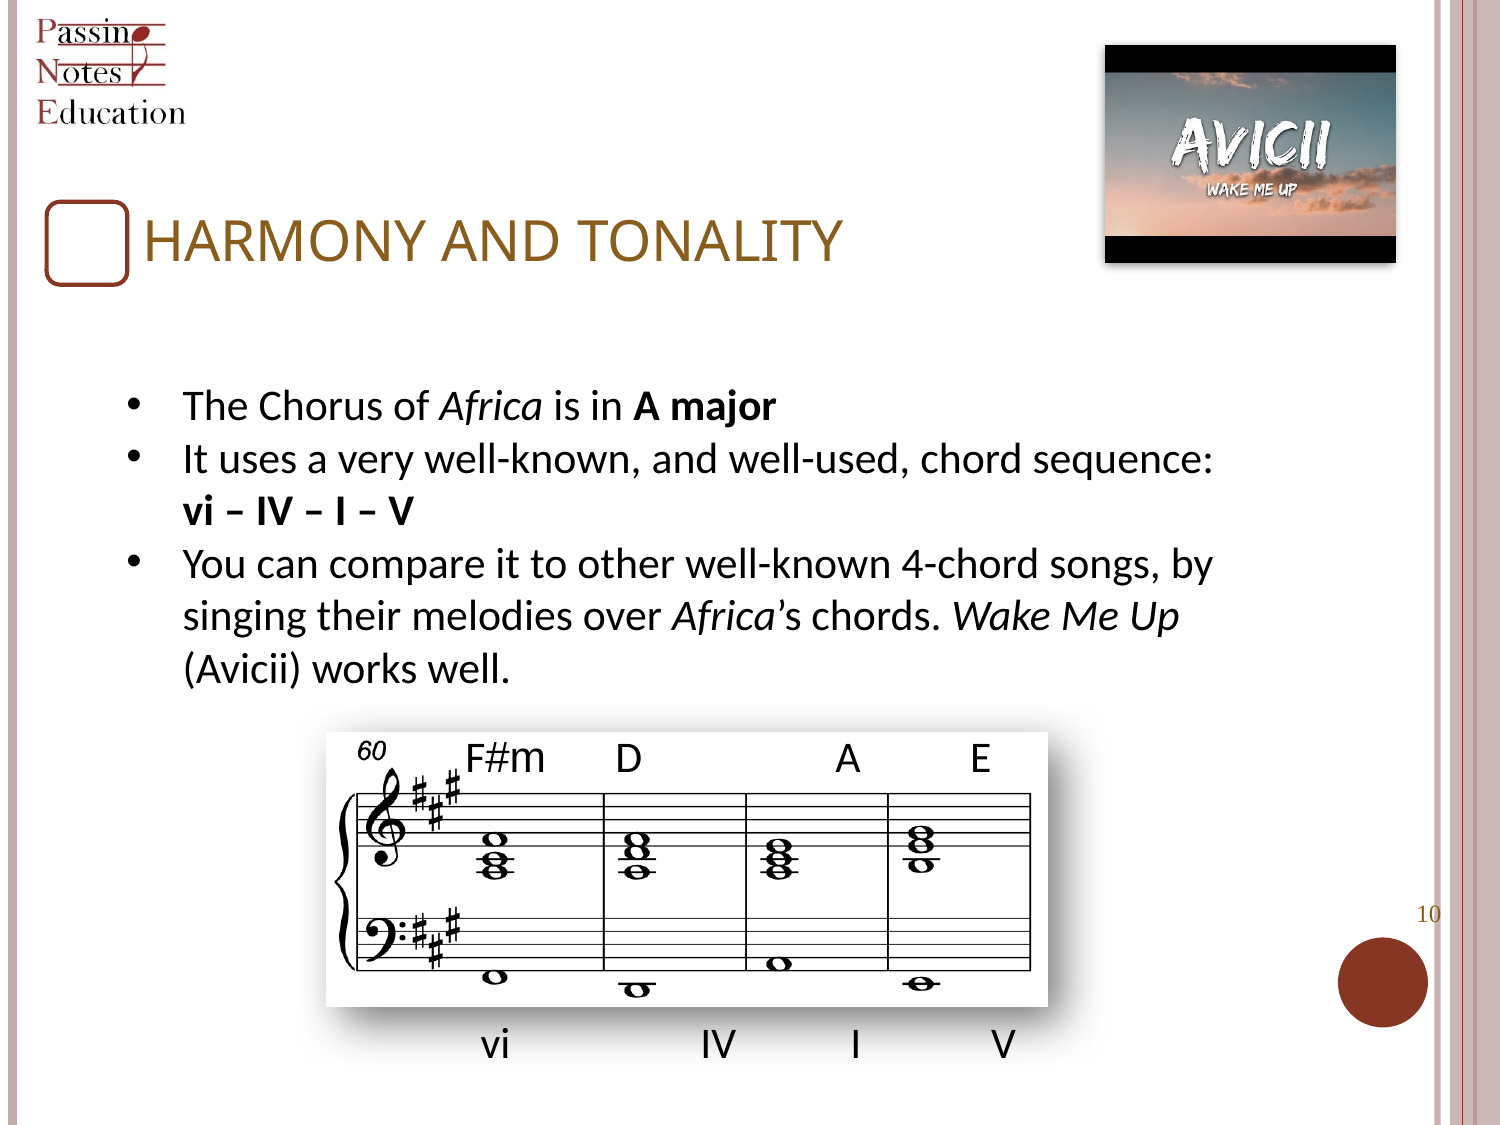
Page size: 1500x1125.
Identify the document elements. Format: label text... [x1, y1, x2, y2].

picture [1105, 45, 1396, 264]
picture [29, 7, 190, 135]
text_box The Chorus of Africa is in A major It uses a very well-known, and well-used, chord sequence: vi – IV – I – V You can compare it to other well-known 4-chord songs, by singing their melodies over Africa’s chords. Wake Me Up (Avicii) works well. [111, 369, 1248, 703]
text_box F#m D A E [450, 721, 1106, 790]
title Harmony and Tonality [127, 196, 1186, 280]
slide_number ‹#› [1106, 889, 1457, 935]
text_box [46, 201, 128, 285]
picture [326, 732, 1048, 1008]
text_box vi IV I V [465, 1006, 1121, 1075]
